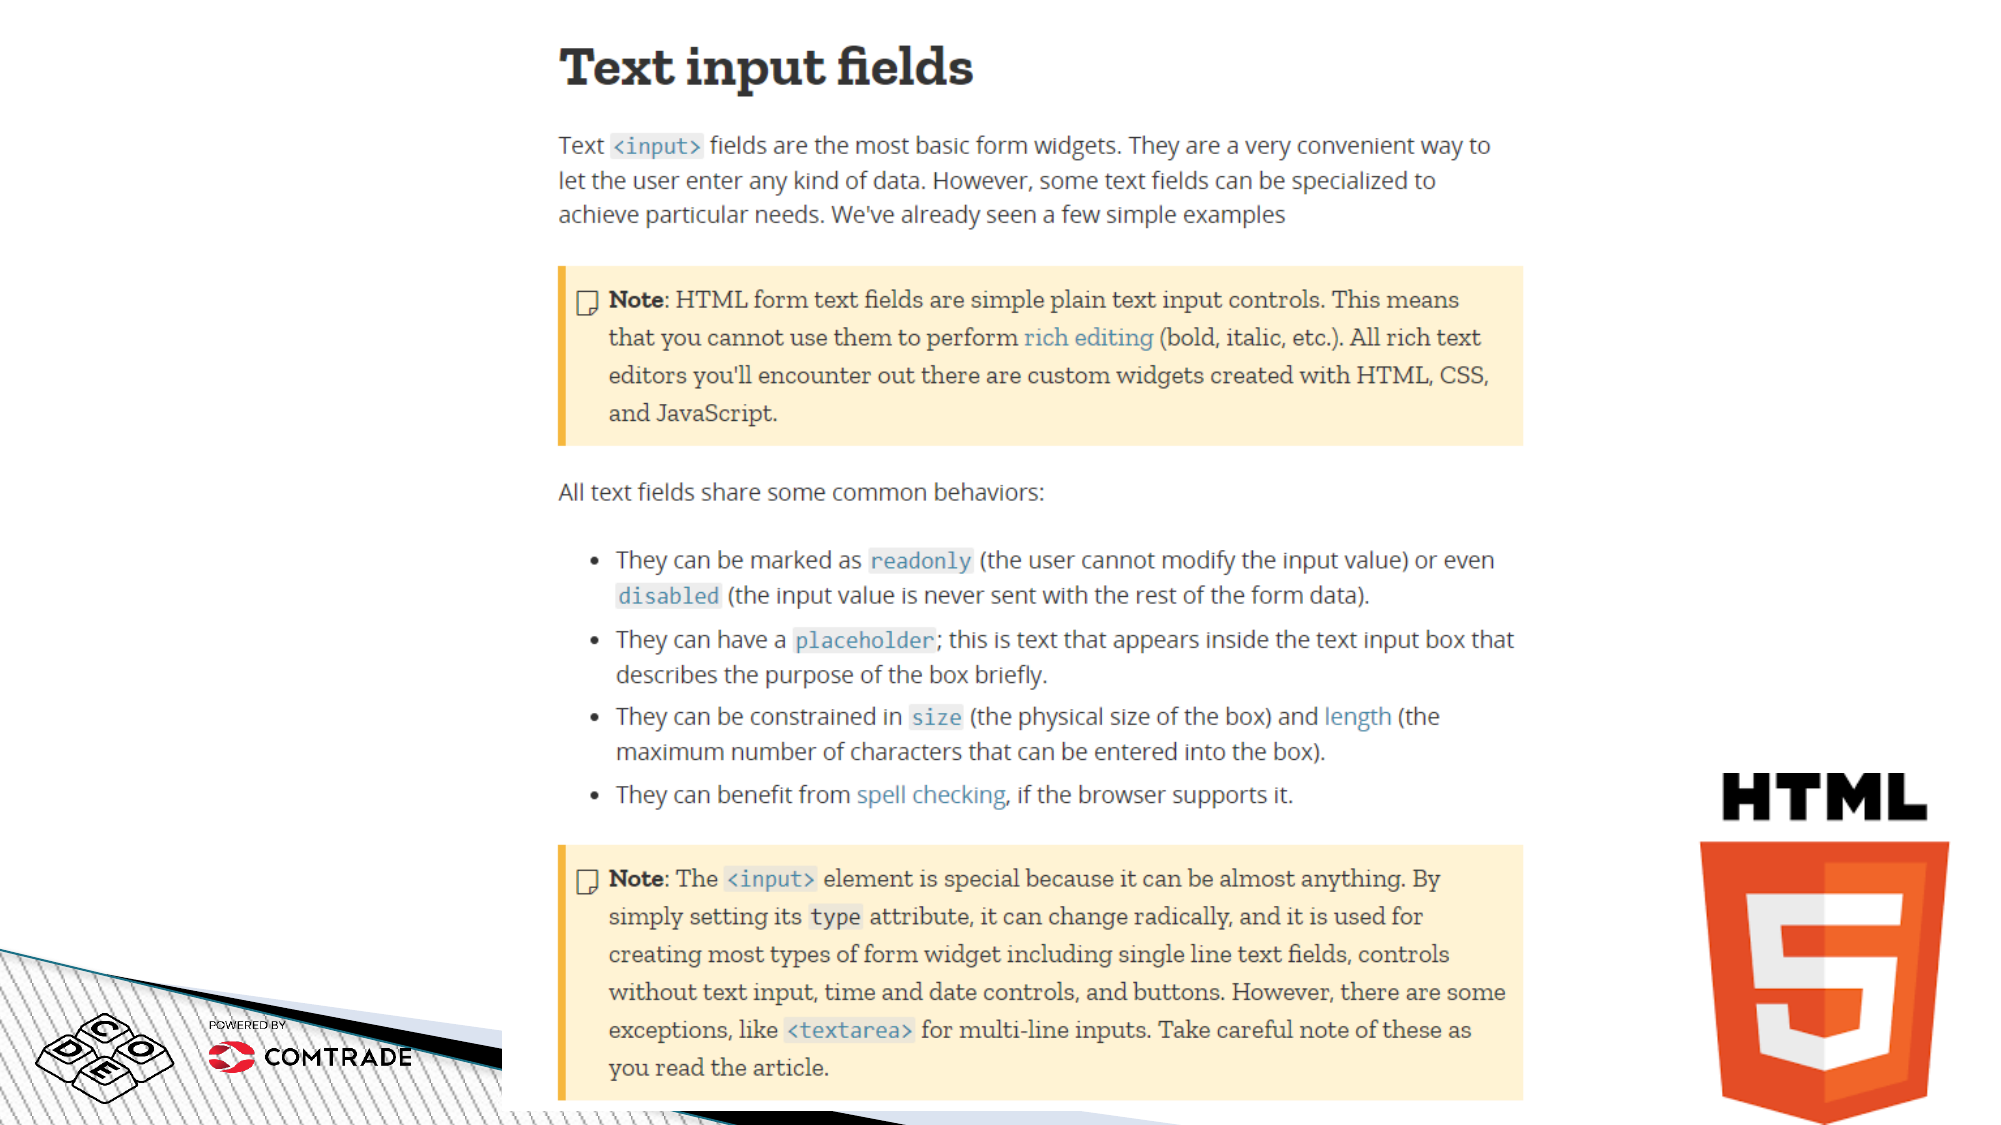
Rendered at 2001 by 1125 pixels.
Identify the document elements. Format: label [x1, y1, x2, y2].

picture [1649, 773, 2001, 1125]
picture [0, 21, 1599, 1125]
